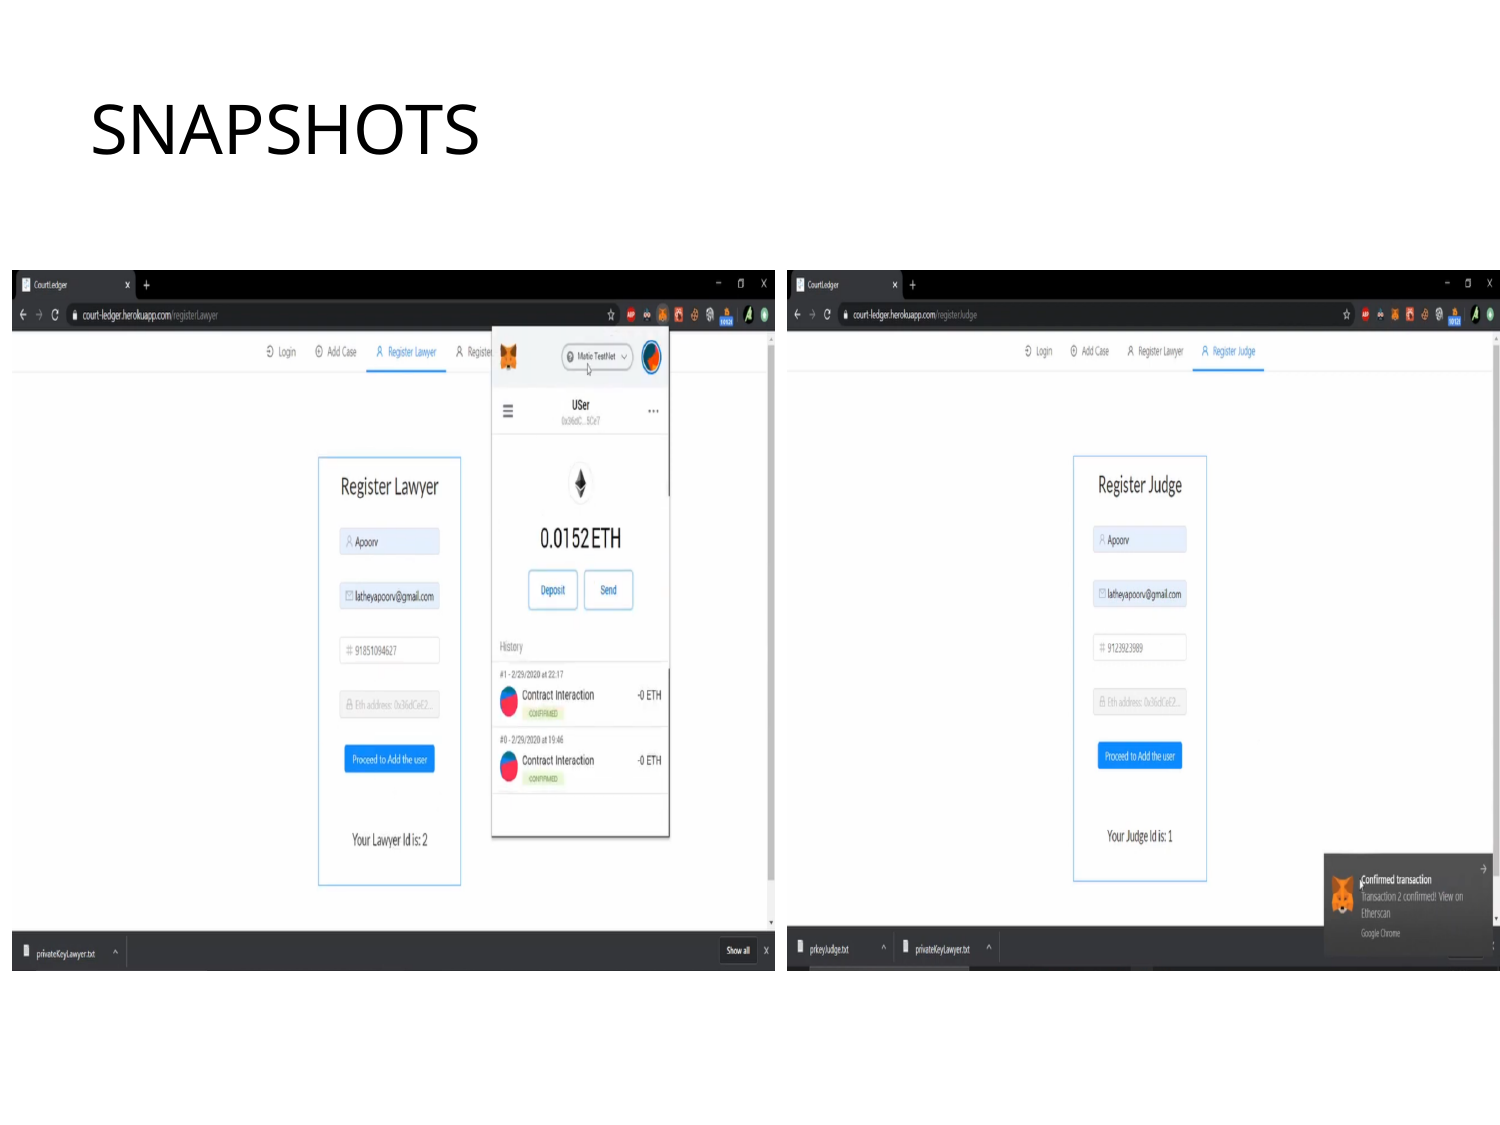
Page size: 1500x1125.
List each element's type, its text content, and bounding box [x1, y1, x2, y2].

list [12, 270, 775, 971]
picture [786, 270, 1500, 971]
title SNAPSHOTS [75, 38, 1425, 226]
